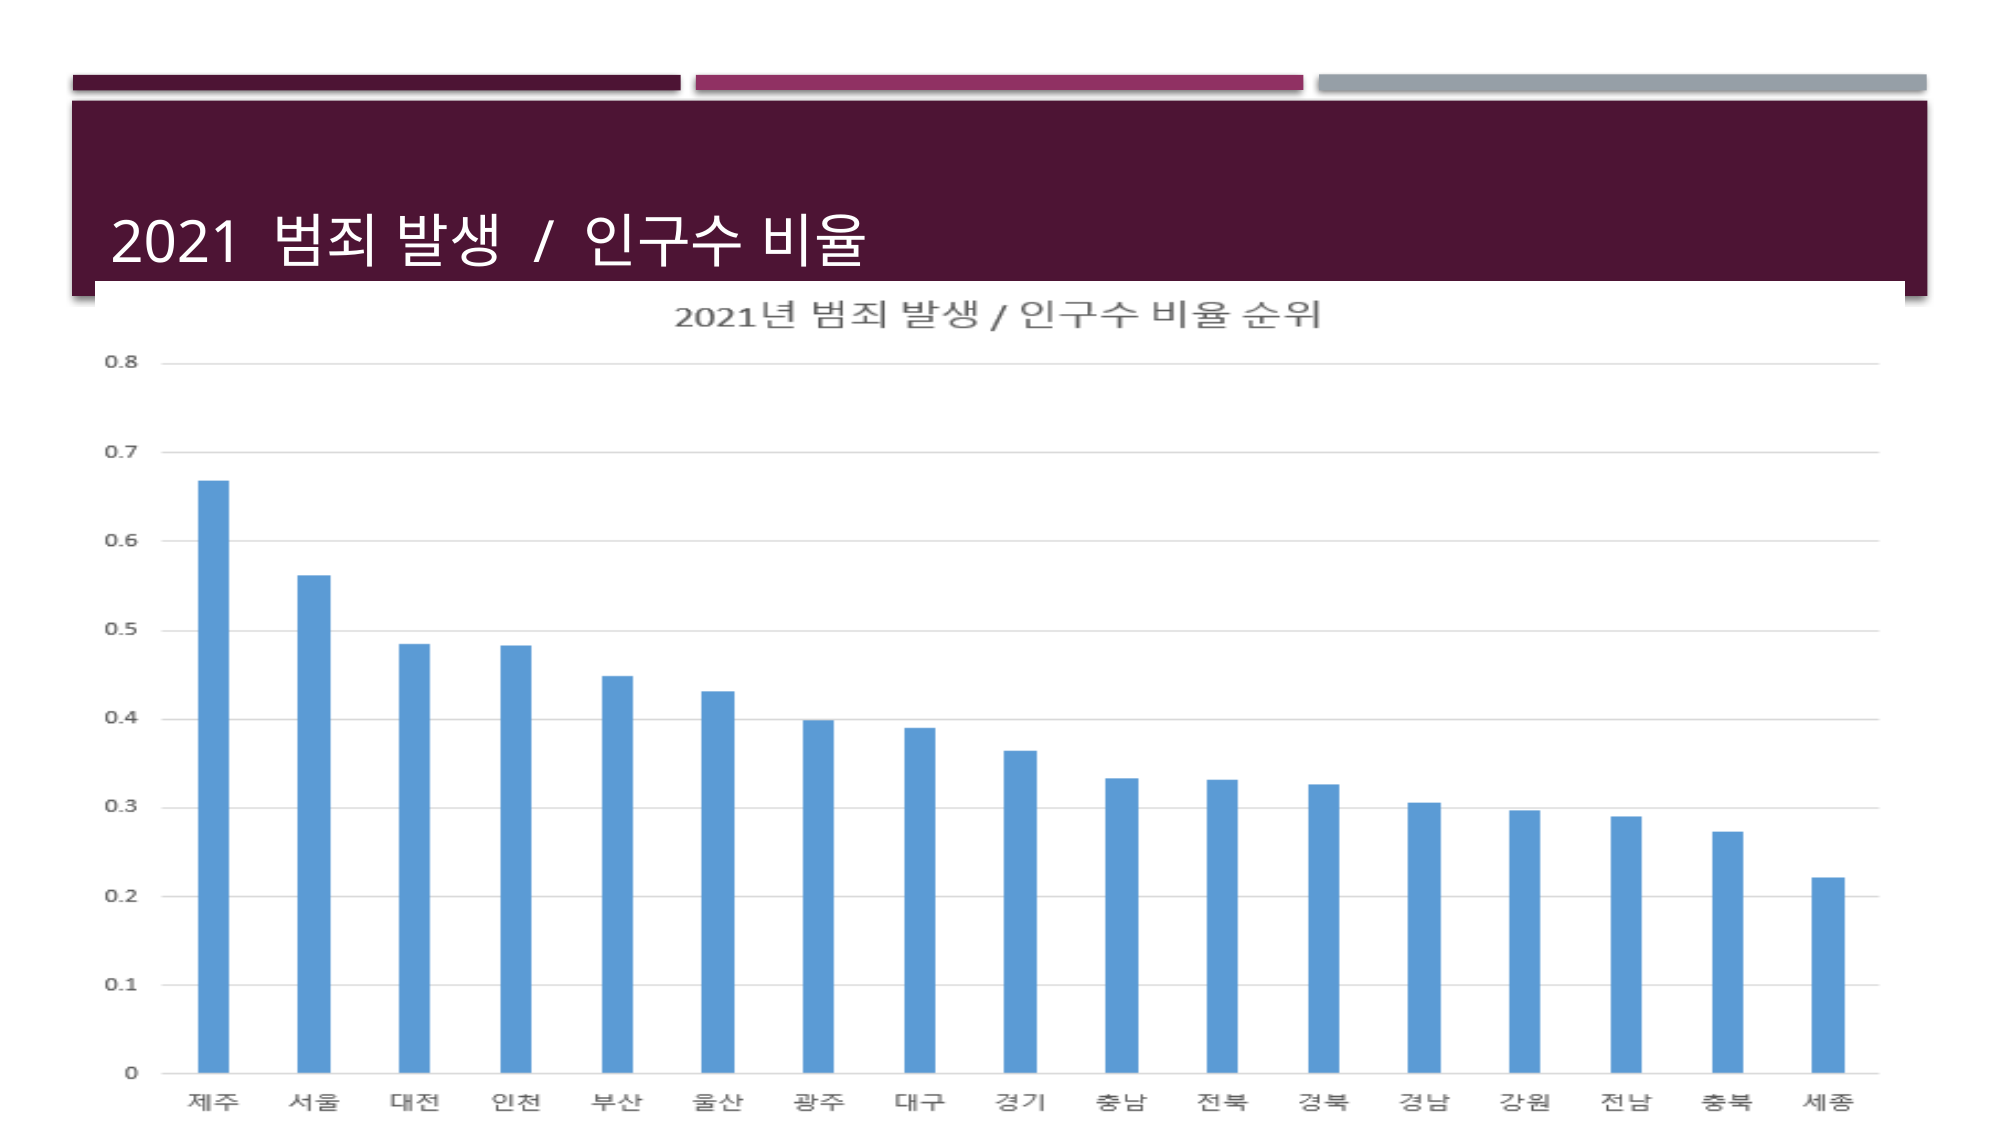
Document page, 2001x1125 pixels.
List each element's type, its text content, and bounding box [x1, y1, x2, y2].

title 2021 범죄 발생 / 인구수 비율 [95, 115, 1905, 279]
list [94, 280, 1906, 1125]
